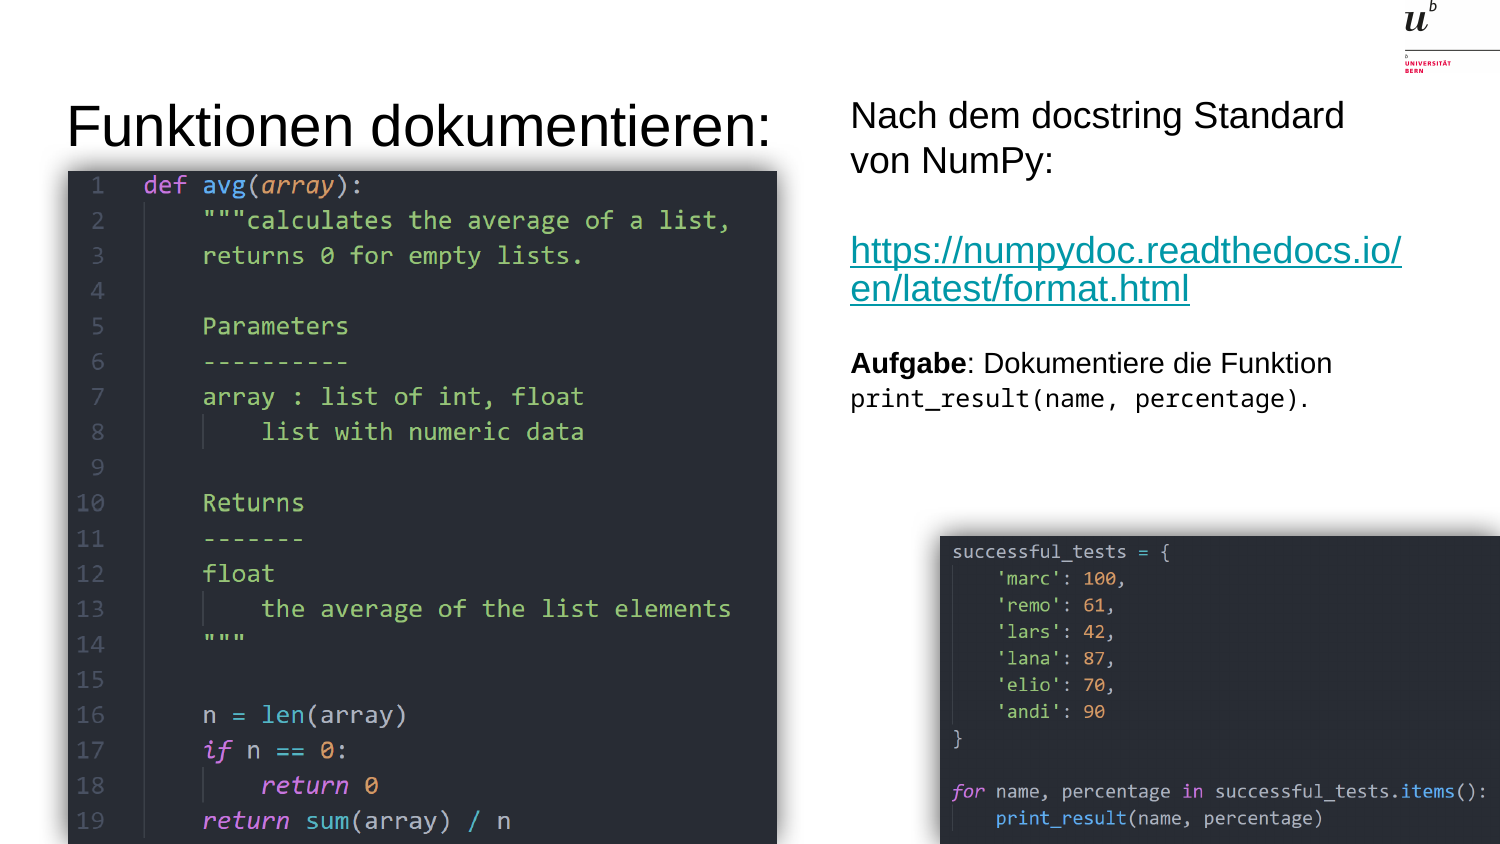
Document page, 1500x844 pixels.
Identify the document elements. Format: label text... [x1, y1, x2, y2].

picture [68, 171, 777, 844]
text_box Nach dem docstring Standard von NumPy: https://numpydoc.readthedocs.io/en/latest/format.html Aufgabe: Dokumentiere die Funktion print_result(name, percentage). [835, 84, 1420, 419]
picture [1405, 0, 1500, 73]
picture [940, 536, 1500, 844]
title Funktionen dokumentieren: [51, 72, 1449, 167]
